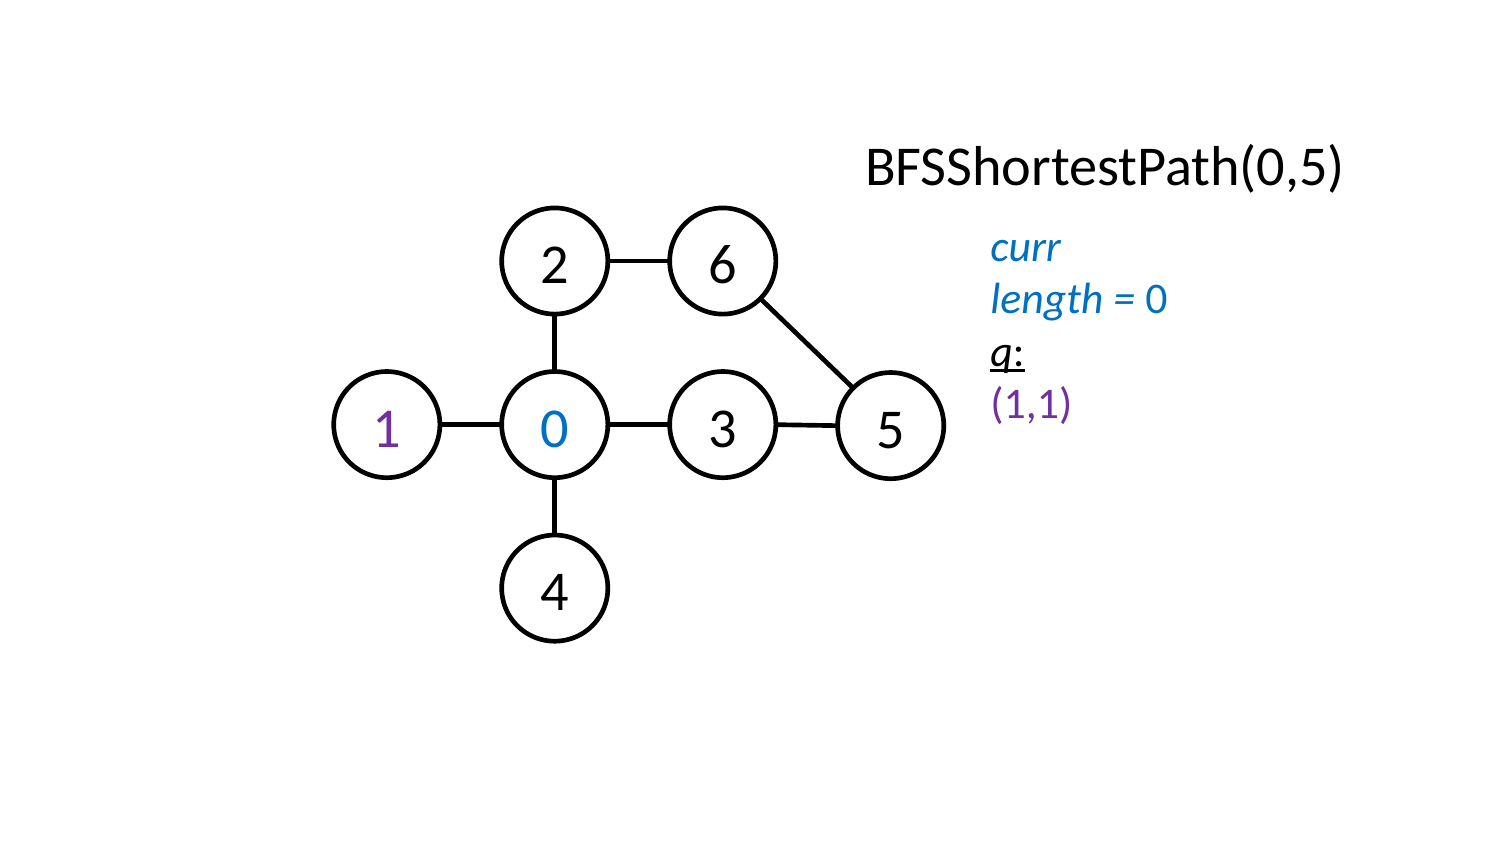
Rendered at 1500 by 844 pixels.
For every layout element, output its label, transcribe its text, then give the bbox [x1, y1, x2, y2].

text_box 3 [669, 371, 776, 478]
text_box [760, 298, 854, 389]
text_box 6 [669, 207, 776, 315]
text_box BFSShortestPath(0,5) [854, 124, 1366, 204]
text_box 0 [501, 371, 608, 478]
text_box 5 [837, 372, 944, 479]
text_box 1 [333, 371, 440, 478]
text_box curr length = 0 q: (1,1) [979, 212, 1397, 436]
text_box 2 [501, 207, 608, 315]
text_box 4 [501, 535, 608, 642]
